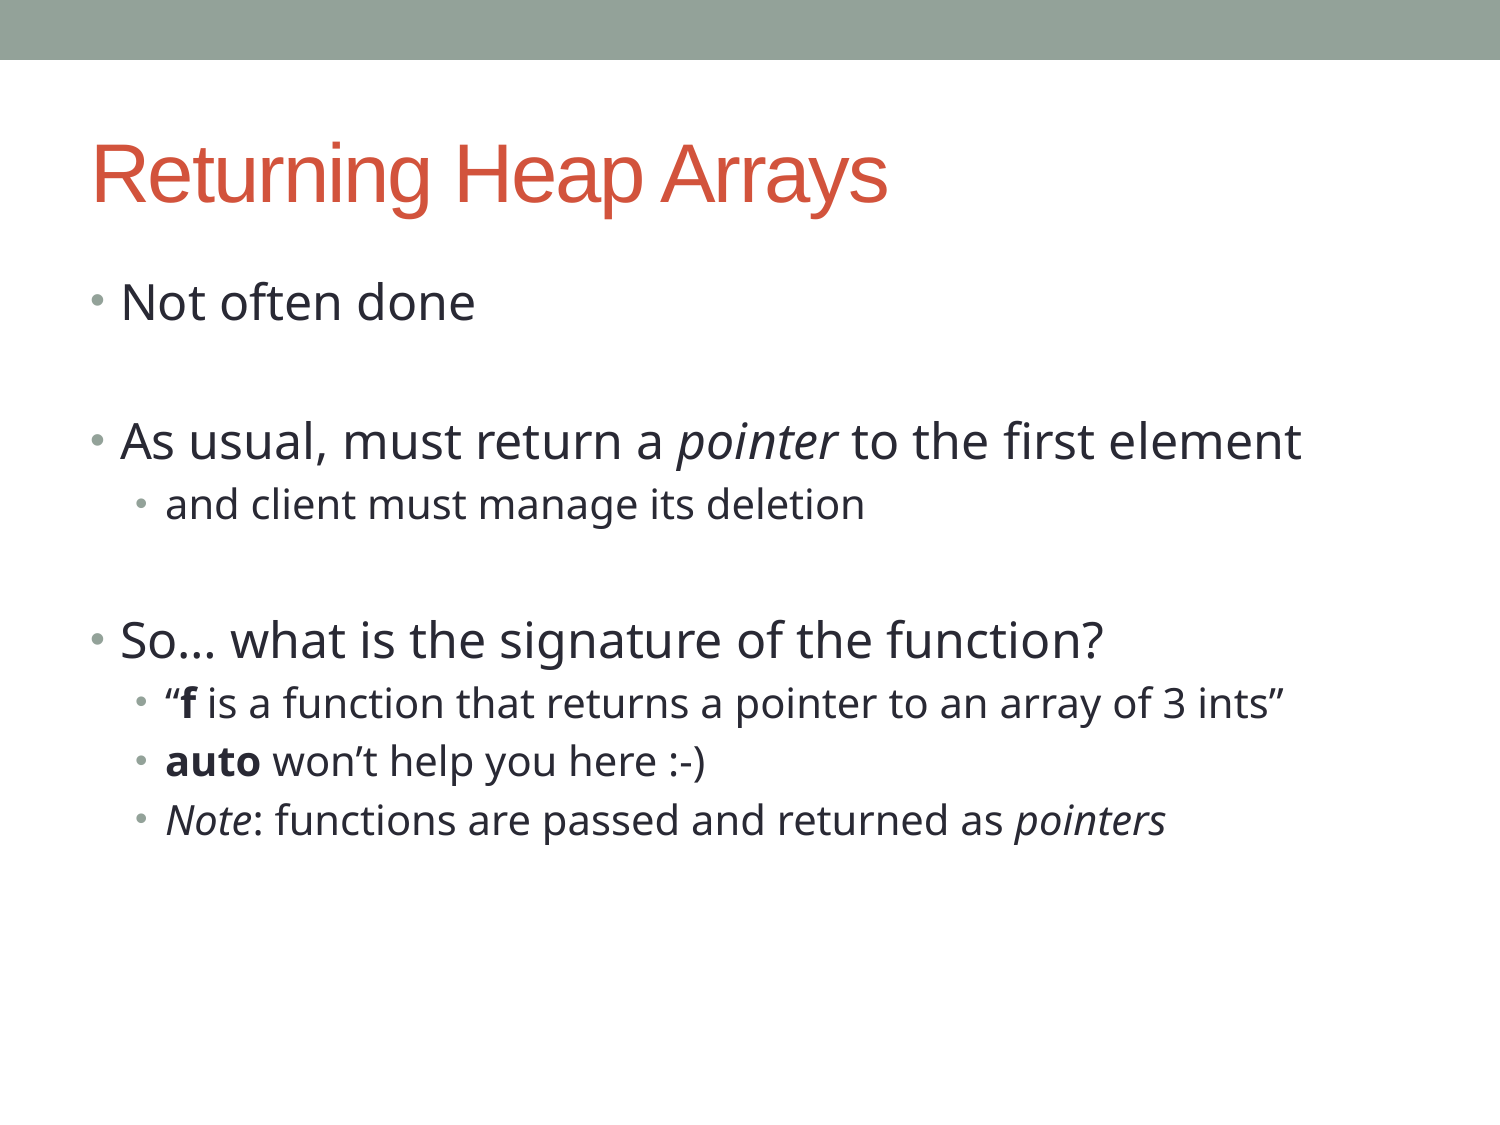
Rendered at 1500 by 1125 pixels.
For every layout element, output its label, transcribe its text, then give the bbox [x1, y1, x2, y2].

title Returning Heap Arrays [75, 87, 1425, 250]
list Not often done As usual, must return a pointer to the first element and client must manage its deletion So… what is the signature of the function? “f is a function that returns a pointer to an array of 3 ints” auto won’t help you here :-) Note: functions are passed and returned as pointers [75, 262, 1425, 950]
